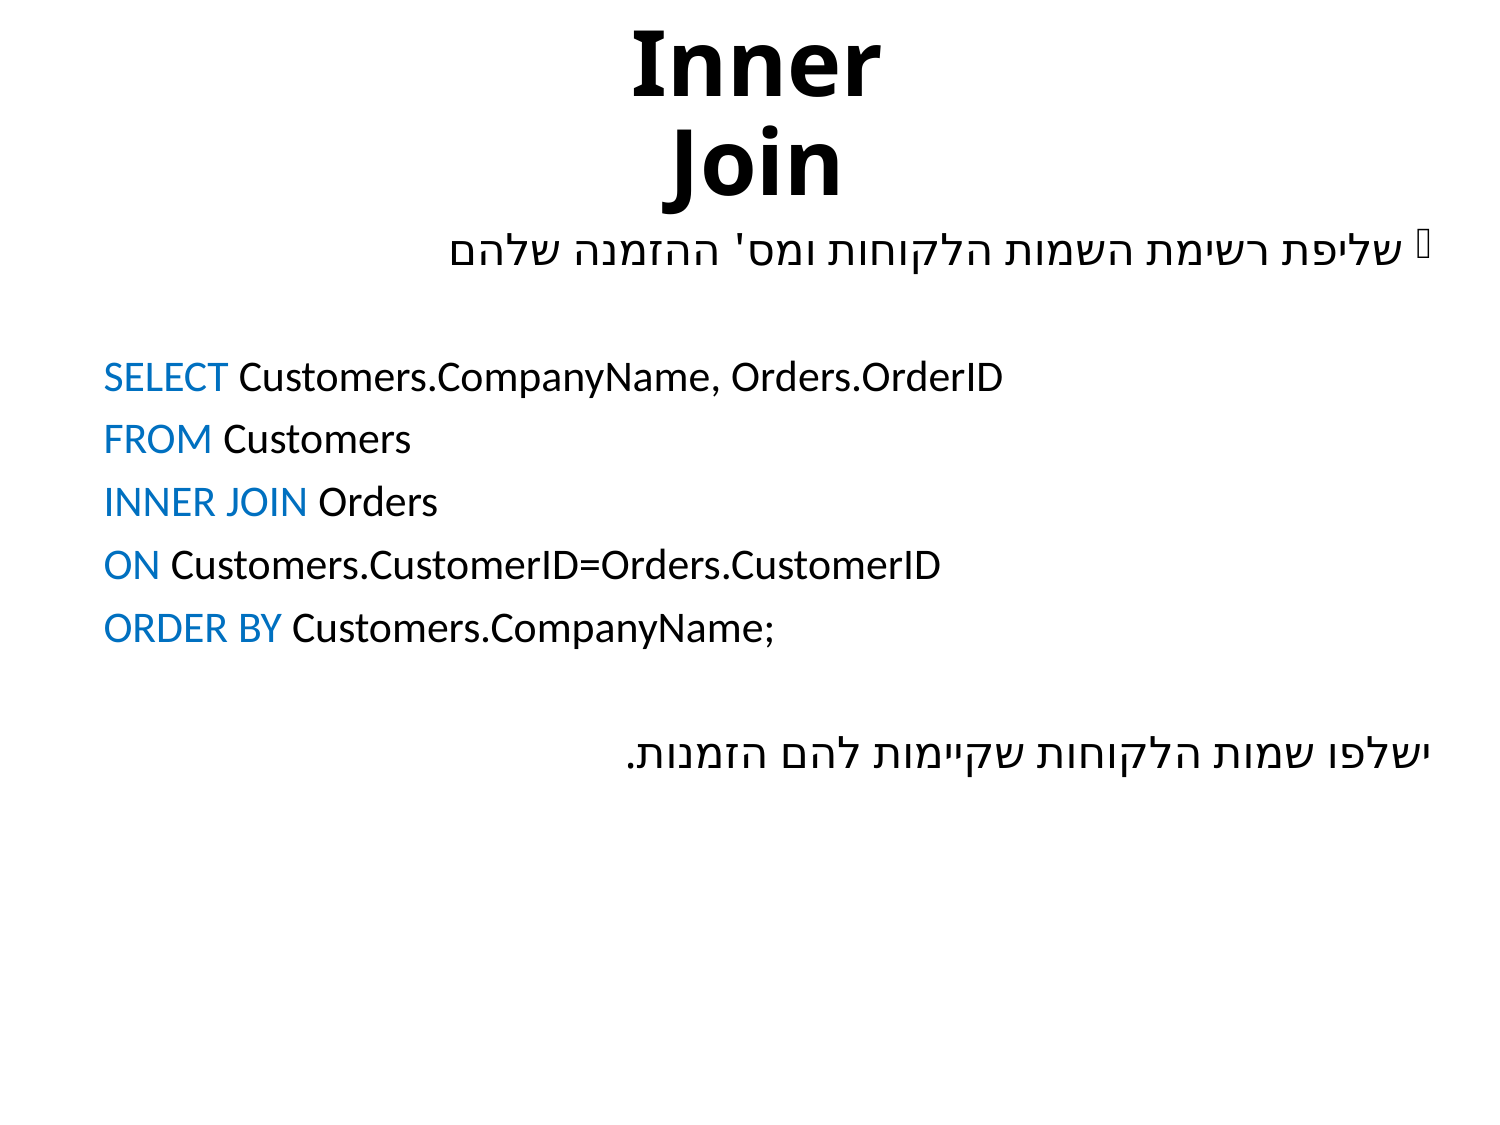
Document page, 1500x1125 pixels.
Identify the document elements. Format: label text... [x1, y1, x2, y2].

title Inner Join [549, 63, 966, 170]
list שליפת רשימת השמות הלקוחות ומס' ההזמנה שלהם SELECT Customers.CompanyName, Orders.OrderID FROM Customers INNER JOIN Orders ON Customers.CustomerID=Orders.CustomerID ORDER BY Customers.CompanyName; ישלפו שמות הלקוחות שקיימות להם הזמנות. [88, 219, 1447, 945]
